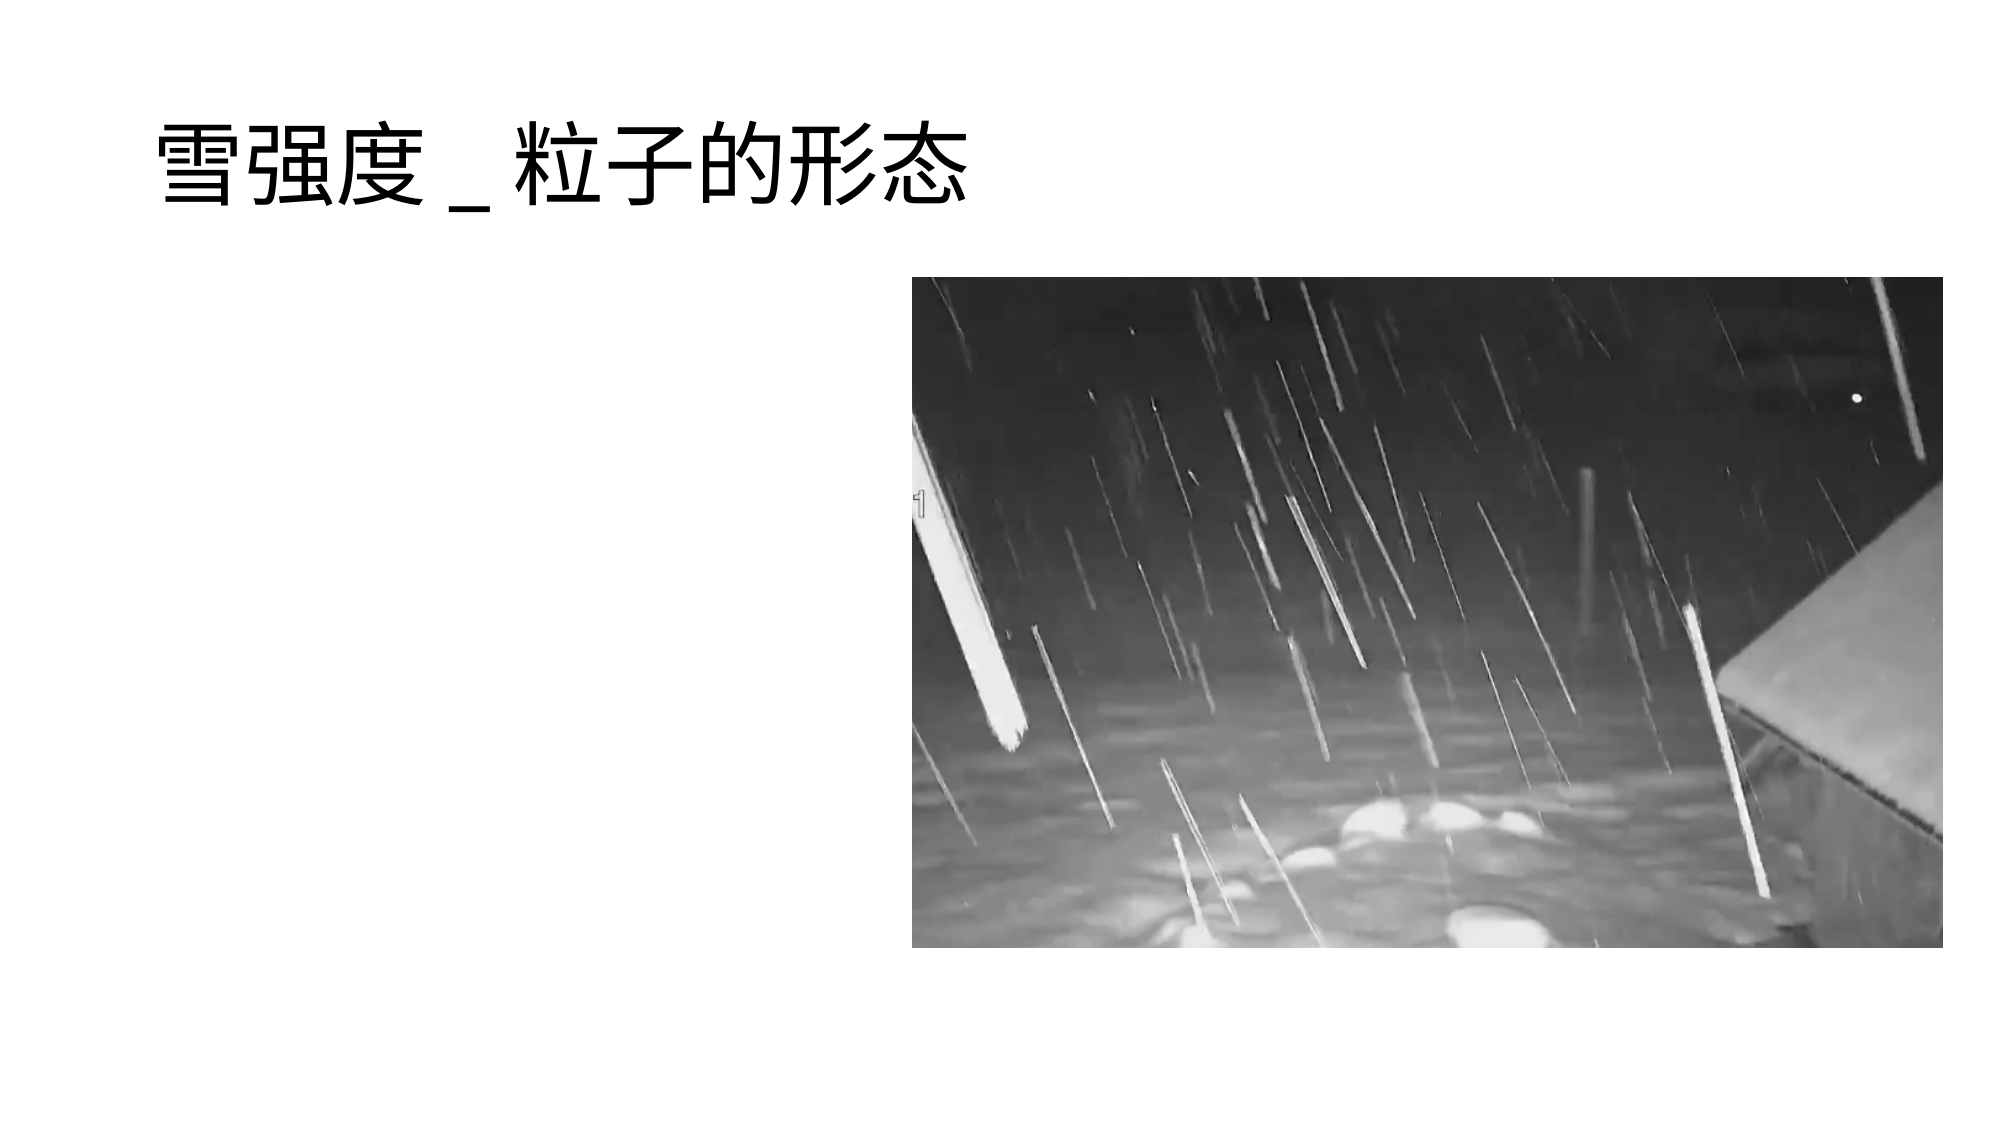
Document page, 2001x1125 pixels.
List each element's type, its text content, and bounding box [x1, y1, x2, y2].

picture [912, 277, 1943, 948]
title 雪强度_粒子的形态 [137, 59, 1863, 278]
